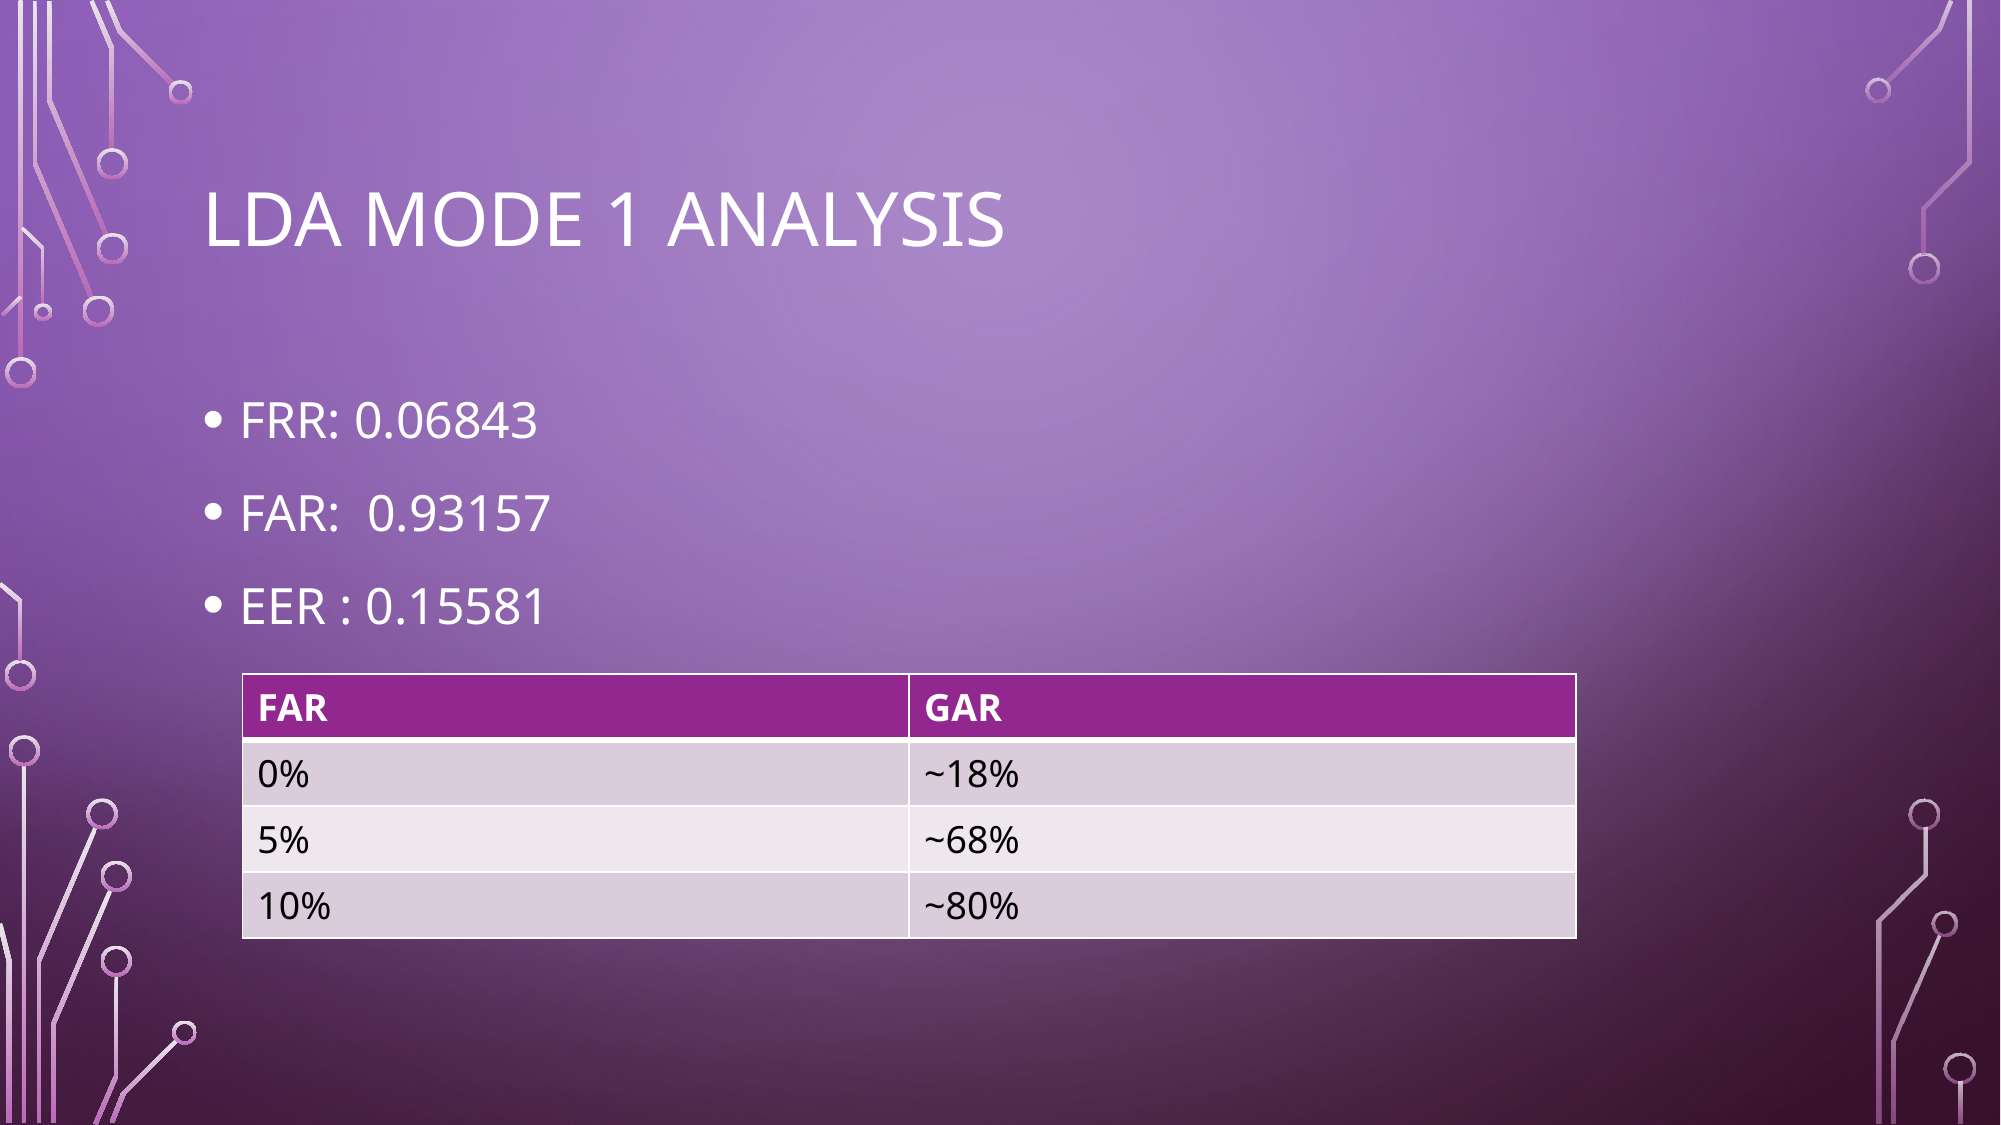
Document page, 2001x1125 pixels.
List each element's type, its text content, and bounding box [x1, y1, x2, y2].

table_cell 0% [243, 743, 908, 805]
table_cell 5% [243, 807, 908, 871]
table_cell ~80% [910, 873, 1575, 937]
list FRR: 0.06843 FAR: 0.93157 EER : 0.15581 [187, 369, 1813, 950]
table_cell ~18% [910, 743, 1575, 805]
table_header GAR [910, 675, 1575, 737]
title LDA Mode 1 Analysis [187, 101, 1813, 344]
table_cell 10% [243, 873, 908, 937]
table_header FAR [243, 675, 908, 737]
table_cell ~68% [910, 807, 1575, 871]
